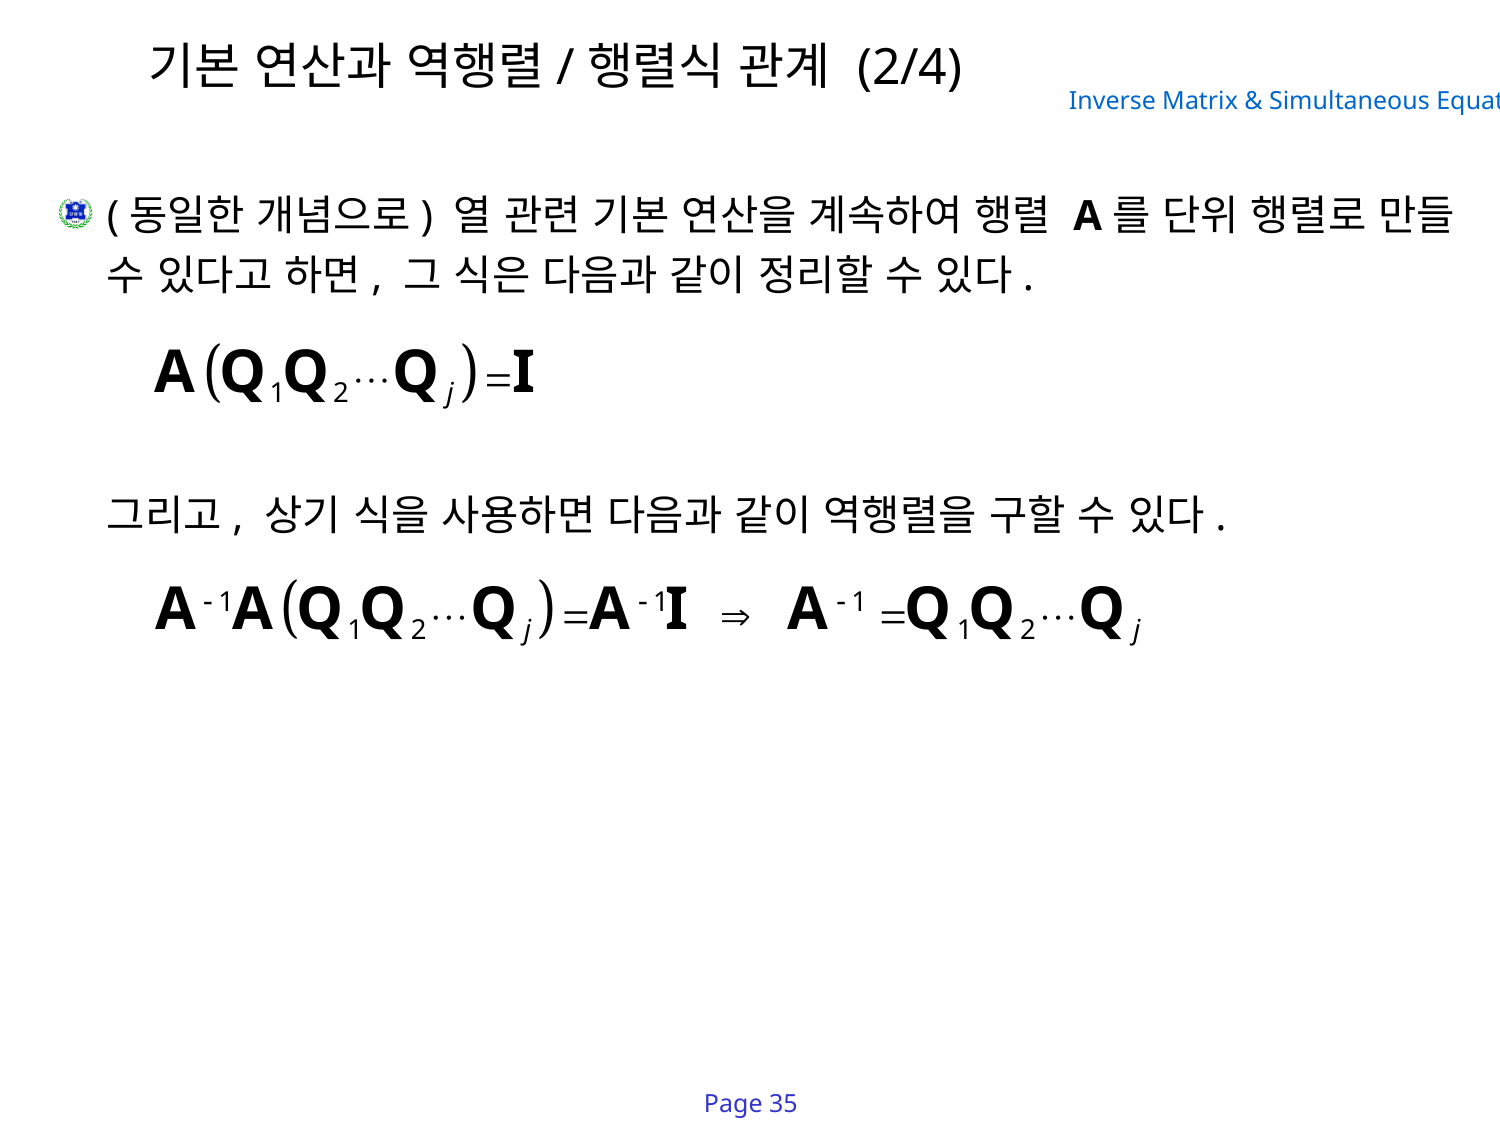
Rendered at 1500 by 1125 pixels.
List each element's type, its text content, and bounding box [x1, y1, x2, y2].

text_box Inverse Matrix & Simultaneous Equation [967, 78, 1500, 120]
text_box (동일한 개념으로) 열 관련 기본 연산을 계속하여 행렬 A를 단위 행렬로 만들 수 있다고 하면, 그 식은 다음과 같이 정리할 수 있다. 그리고, 상기 식을 사용하면 다음과 같이 역행렬을 구할 수 있다. [53, 172, 1471, 545]
slide_number Page 35 [682, 1079, 819, 1124]
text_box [146, 333, 546, 433]
text_box 기본 연산과 역행렬/행렬식 관계 (2/4) [133, 26, 1034, 102]
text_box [147, 569, 1152, 669]
picture [58, 198, 93, 229]
